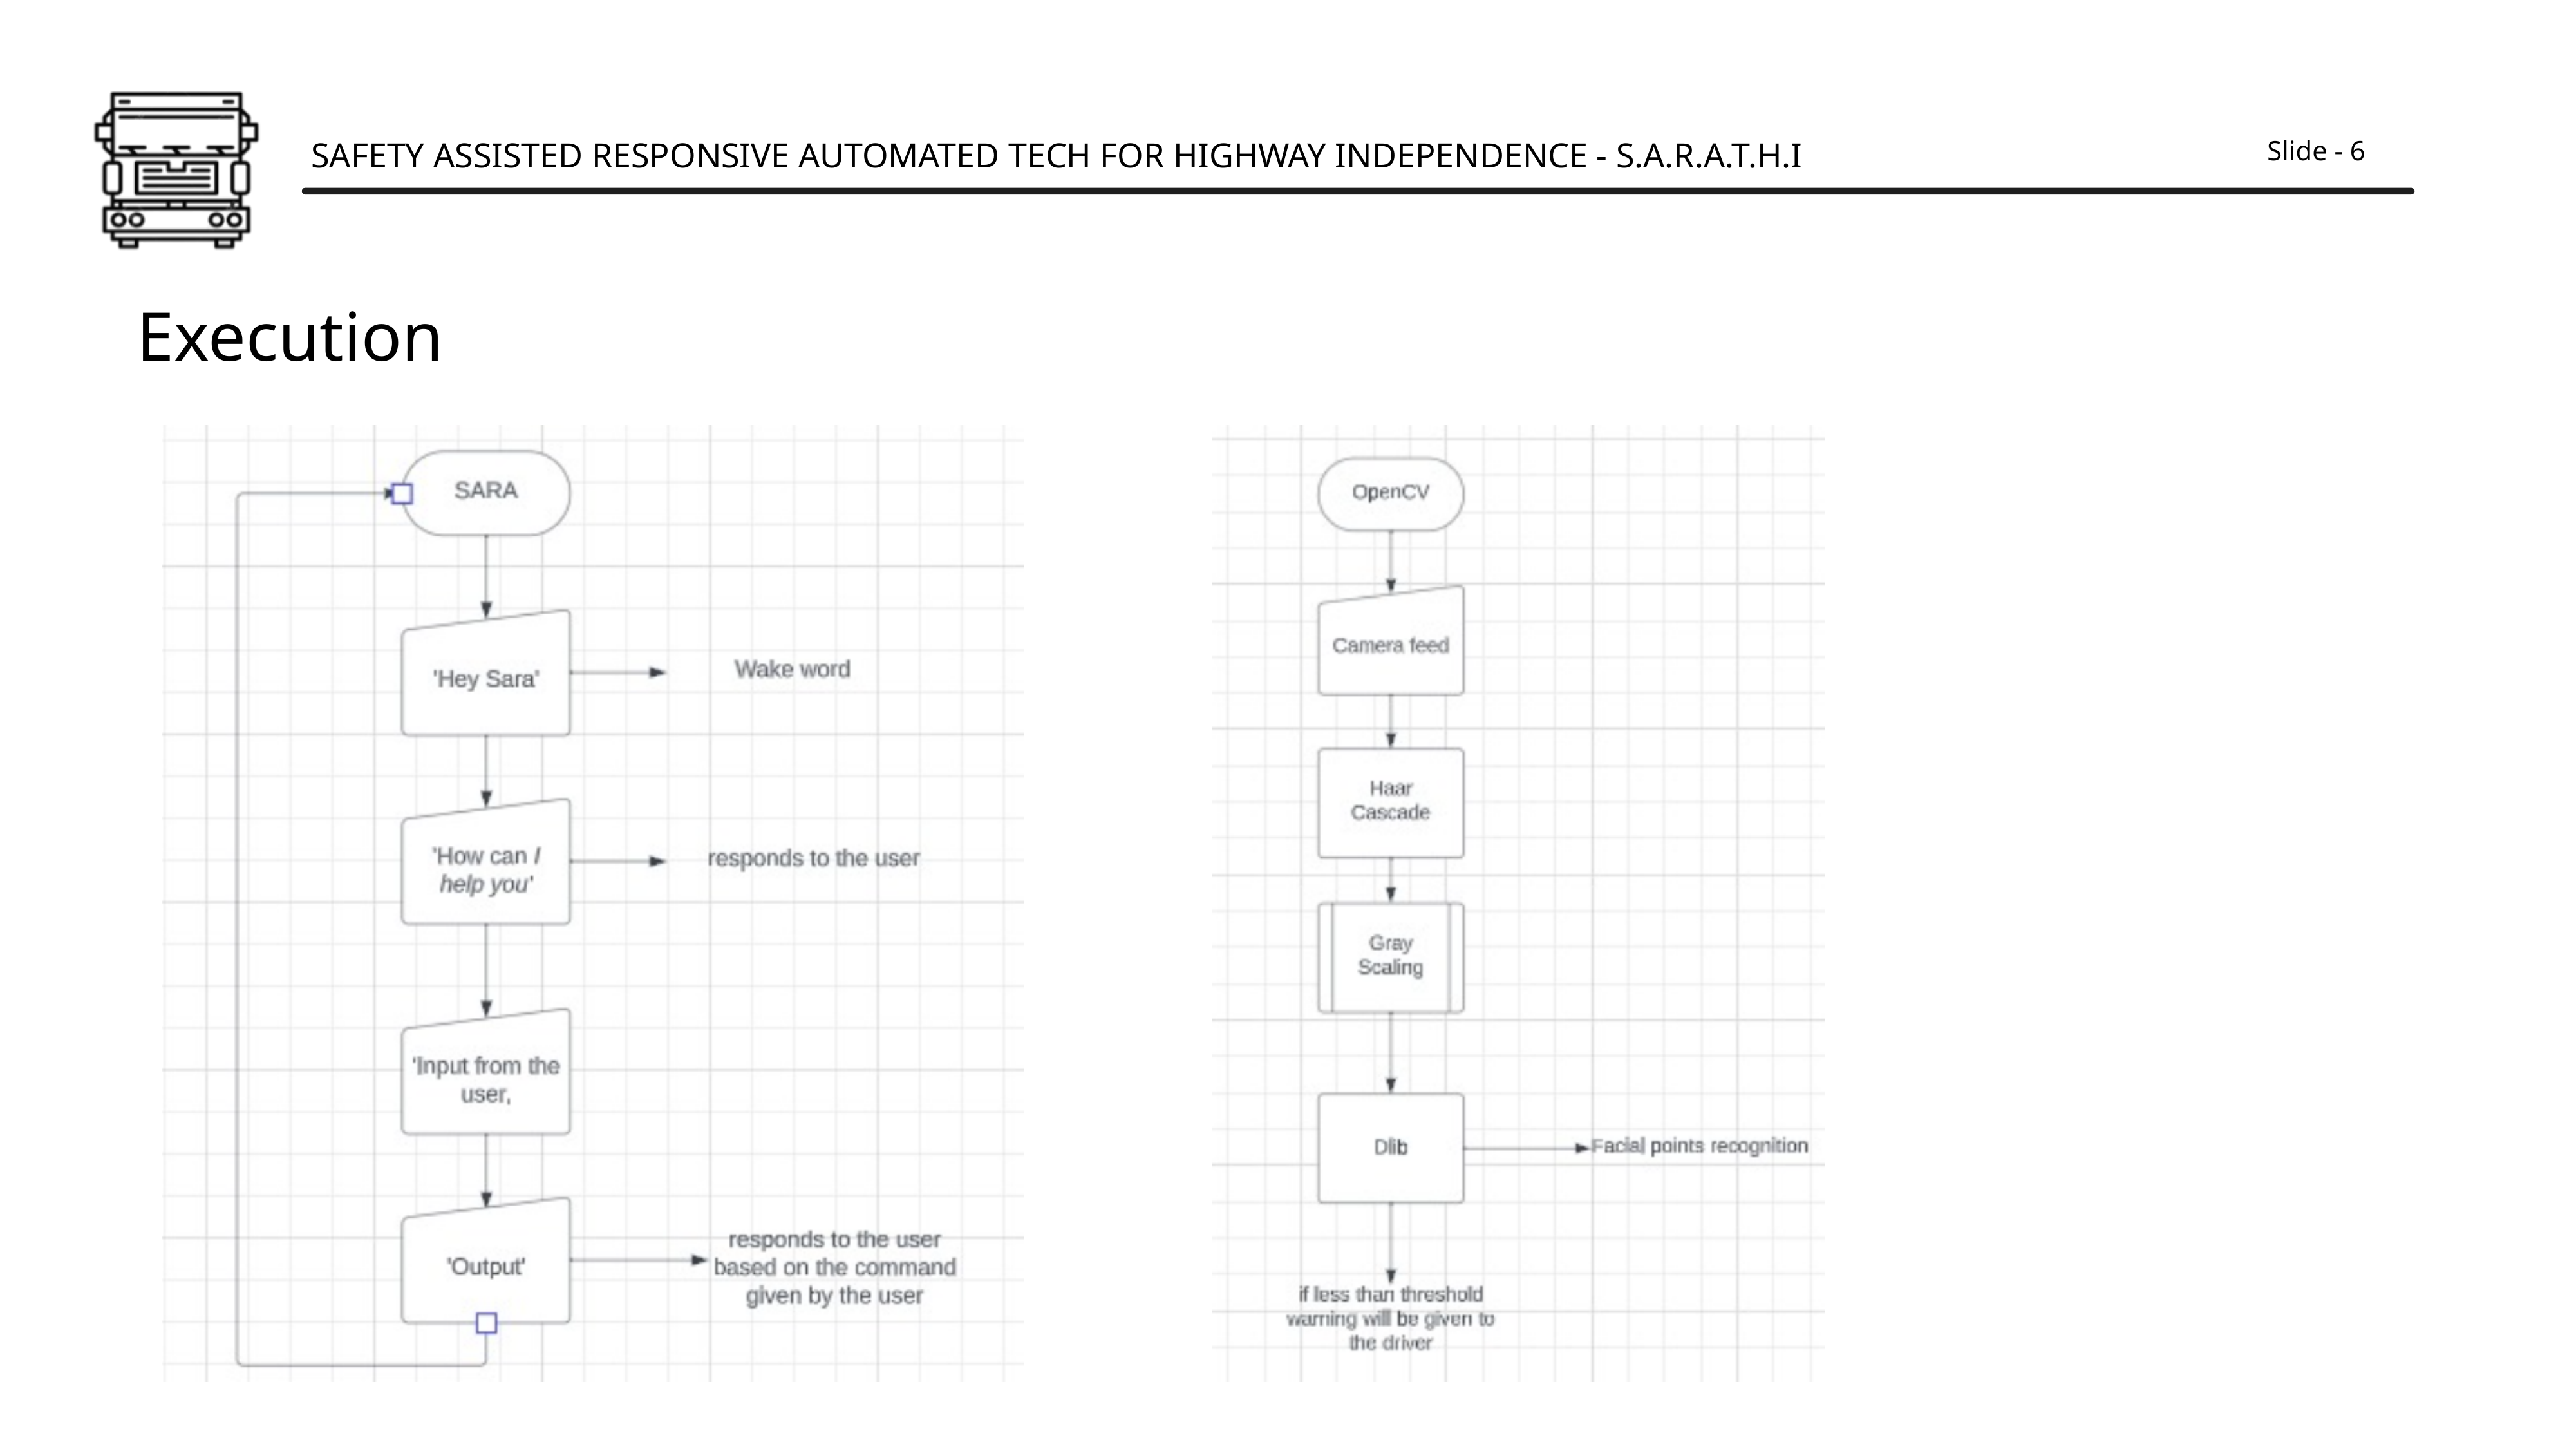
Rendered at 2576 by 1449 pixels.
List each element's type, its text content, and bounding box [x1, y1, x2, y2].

text_box SAFETY ASSISTED RESPONSIVE AUTOMATED TECH FOR HIGHWAY INDEPENDENCE - S.A.R.A.T.H.I [311, 134, 2254, 187]
picture [79, 80, 281, 255]
picture [1212, 425, 1825, 1382]
text_box Slide - 6 [2267, 134, 2386, 184]
text_box [301, 187, 2415, 195]
picture [162, 425, 1024, 1382]
text_box Execution [136, 294, 624, 417]
